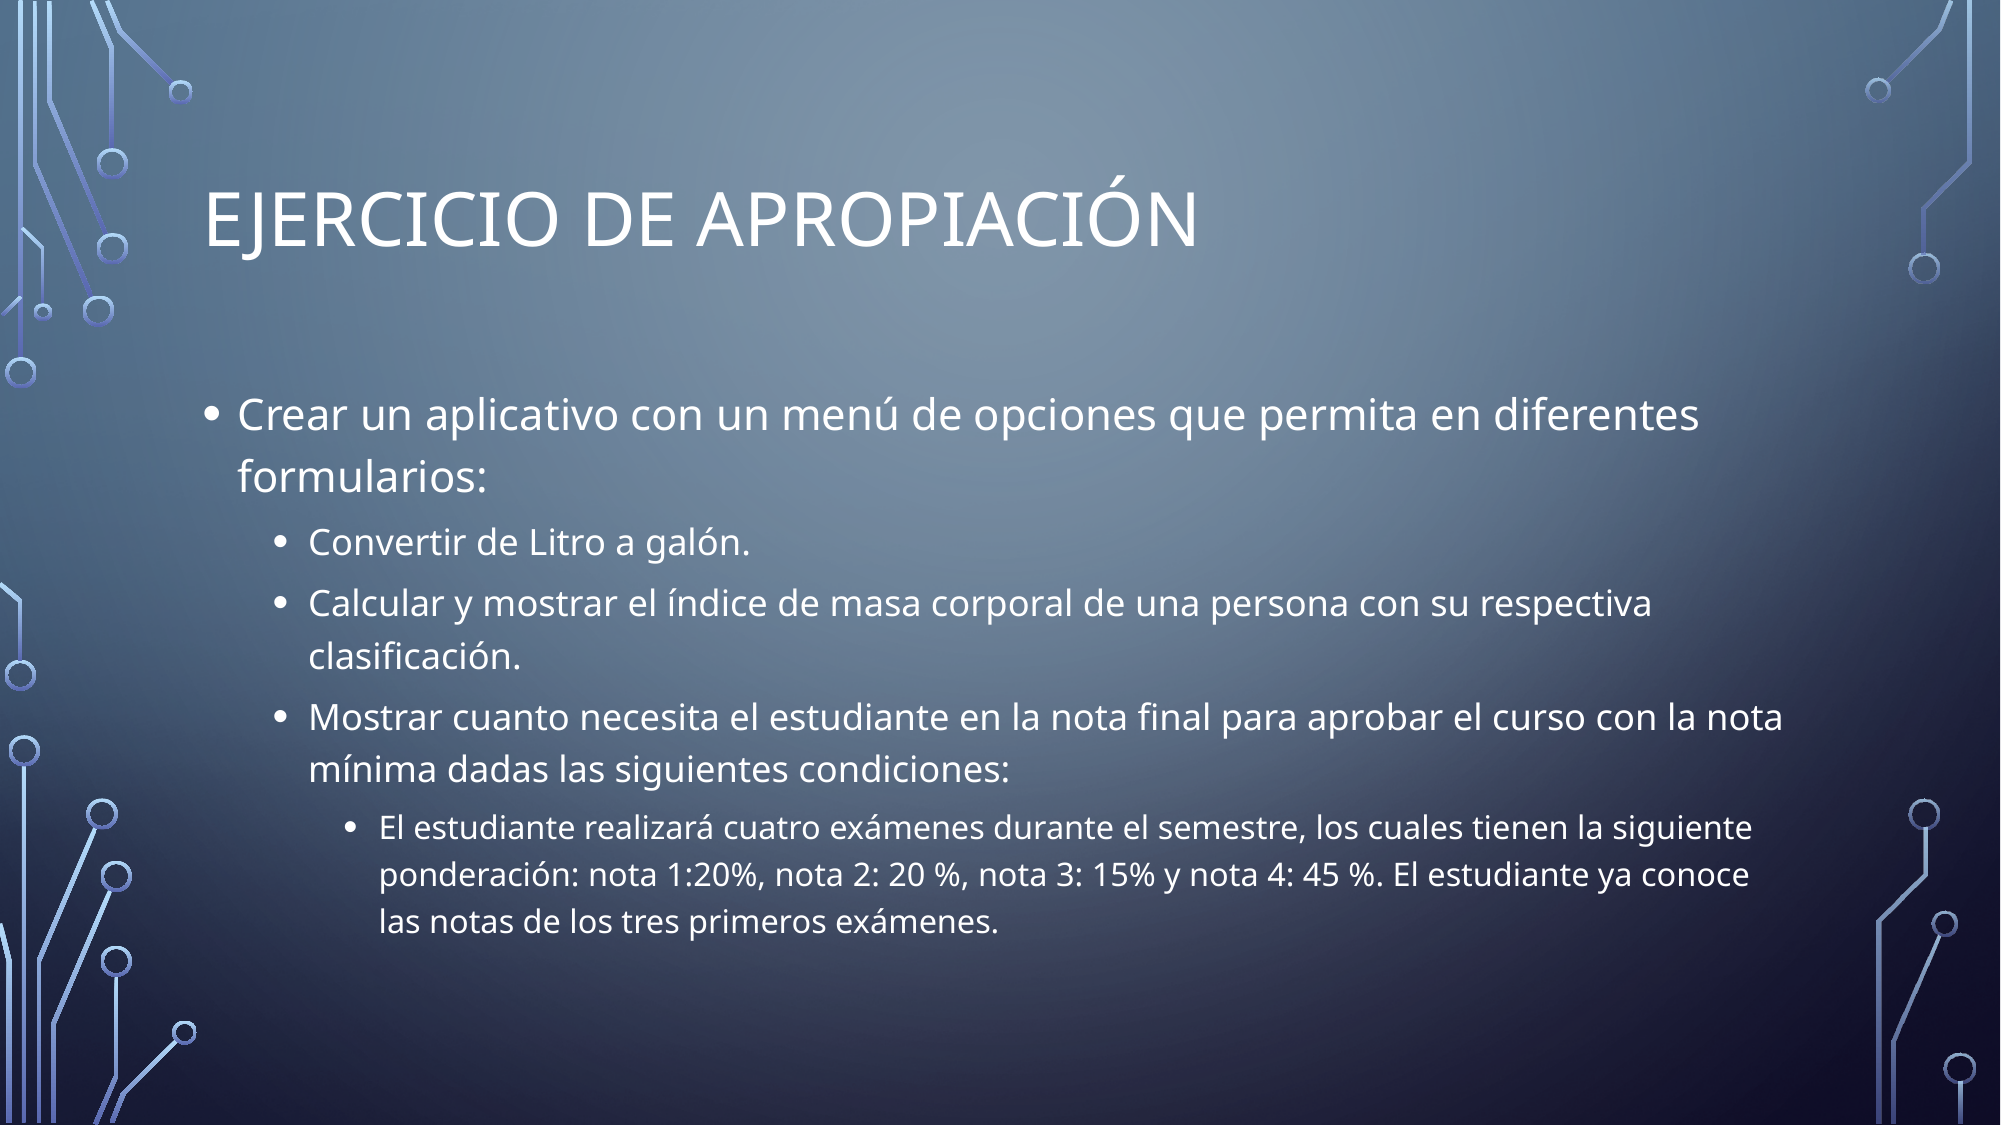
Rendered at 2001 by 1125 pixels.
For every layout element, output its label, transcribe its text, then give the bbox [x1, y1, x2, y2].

title Ejercicio de apropiación [187, 101, 1813, 344]
list Crear un aplicativo con un menú de opciones que permita en diferentes formularios: Convertir de Litro a galón. Calcular y mostrar el índice de masa corporal de una persona con su respectiva clasificación. Mostrar cuanto necesita el estudiante en la nota final para aprobar el curso con la nota mínima dadas las siguientes condiciones: El estudiante realizará cuatro exámenes durante el semestre, los cuales tienen la siguiente ponderación: nota 1:20%, nota 2: 20 %, nota 3: 15% y nota 4: 45 %. El estudiante ya conoce las notas de los tres primeros exámenes. [187, 369, 1813, 950]
